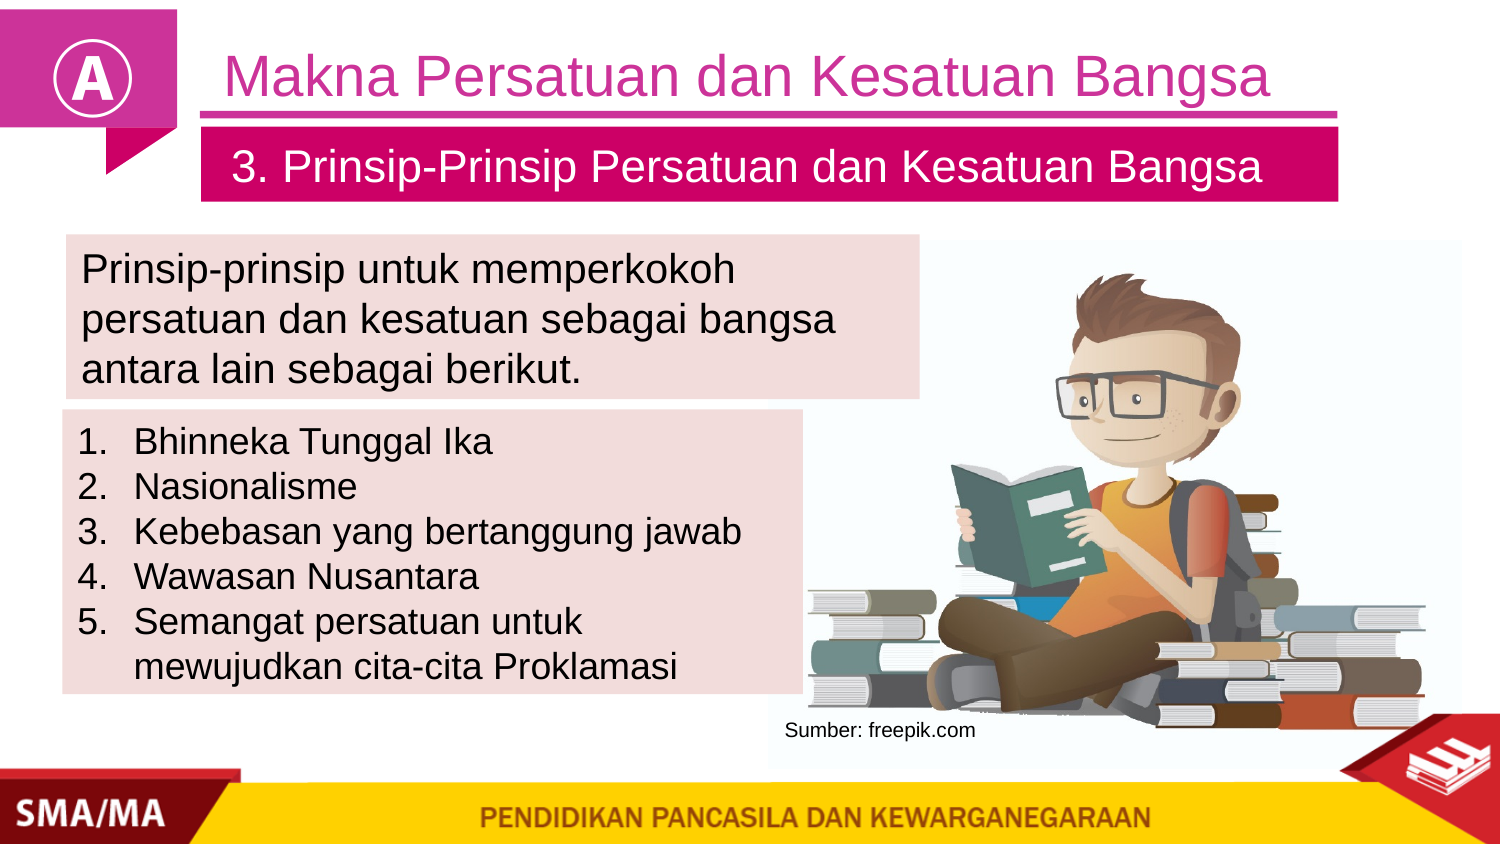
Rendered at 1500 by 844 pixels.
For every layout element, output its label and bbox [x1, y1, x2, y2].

picture [0, 708, 1500, 844]
text_box [0, 9, 1436, 175]
text_box [62, 126, 1462, 707]
